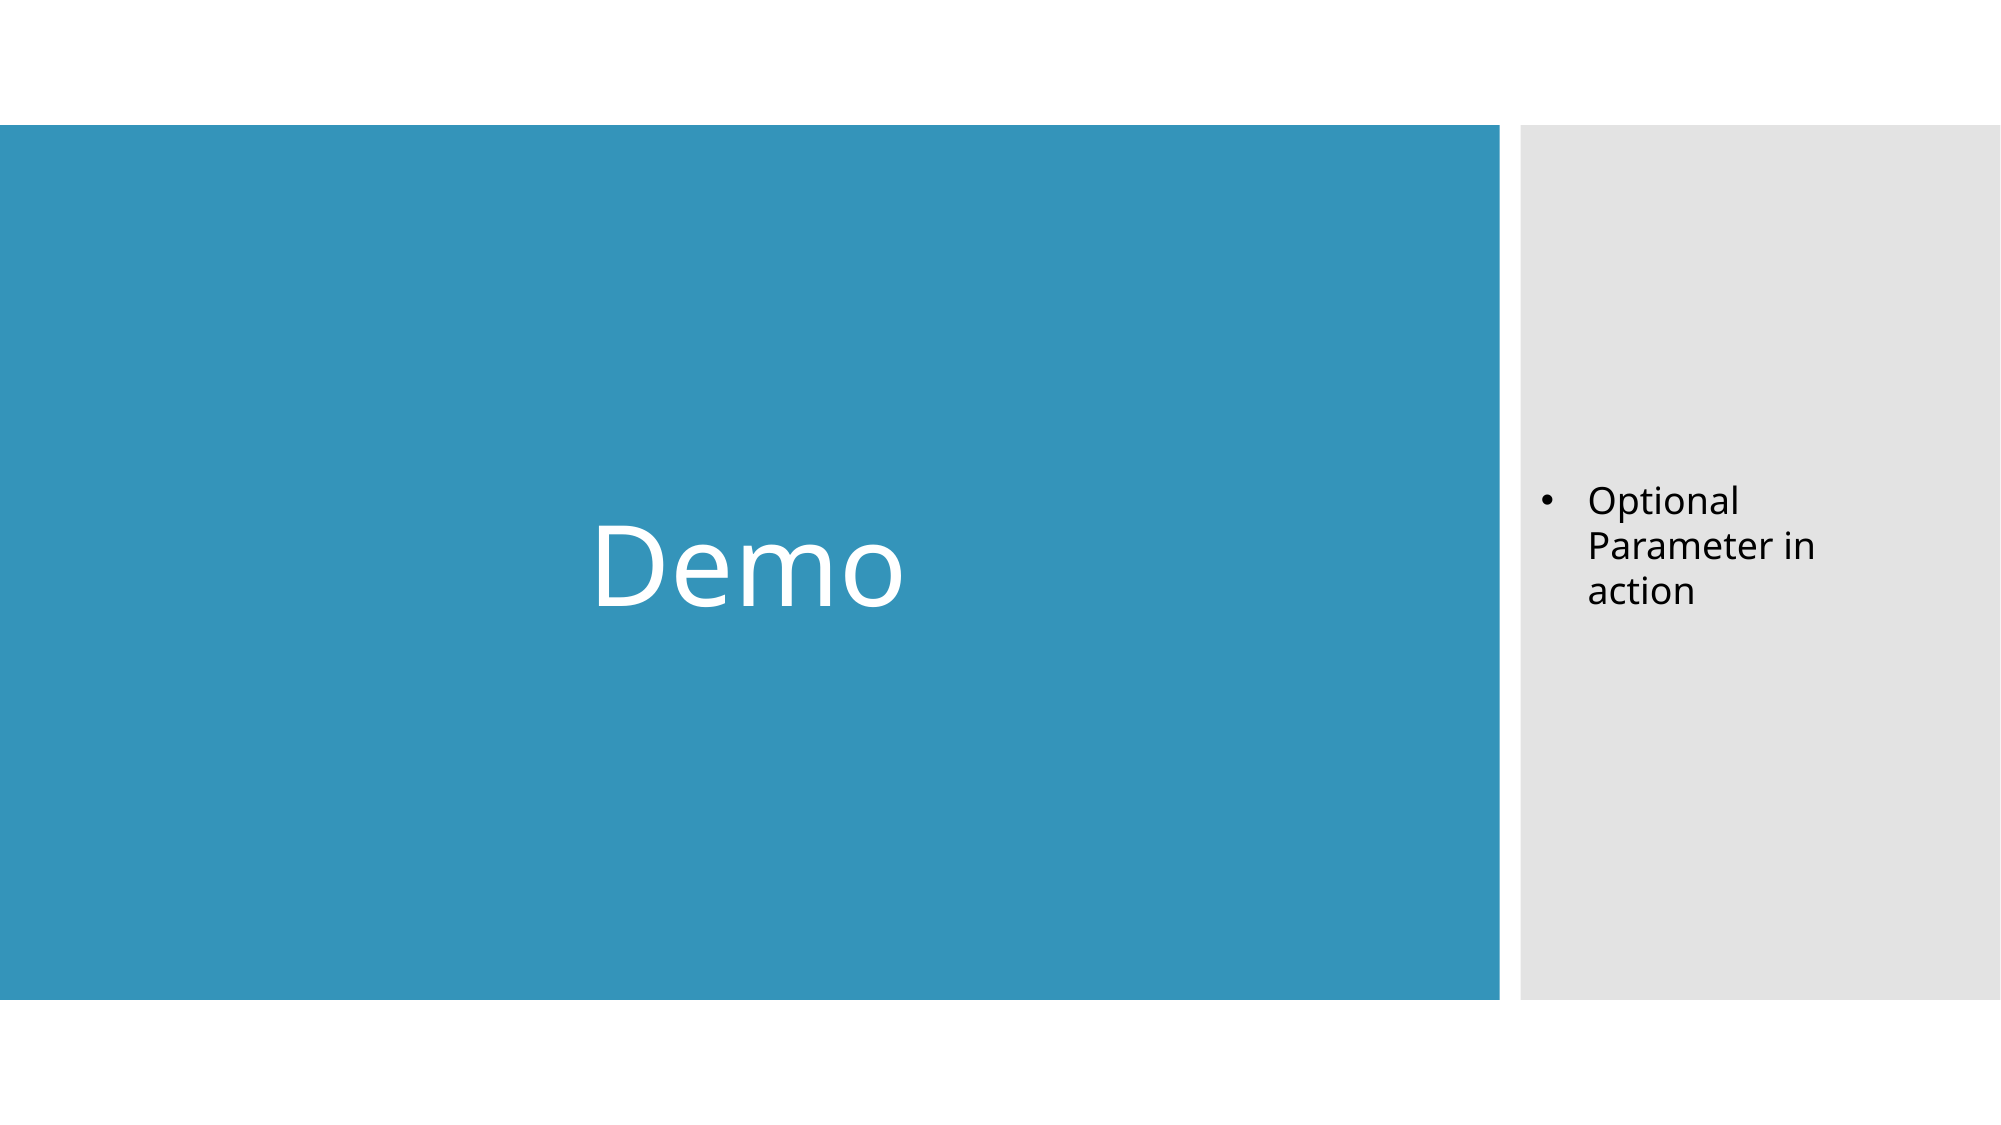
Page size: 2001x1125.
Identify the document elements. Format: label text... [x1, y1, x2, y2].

text_box Demo [0, 486, 1497, 637]
text_box Optional Parameter in action [1525, 469, 1940, 620]
